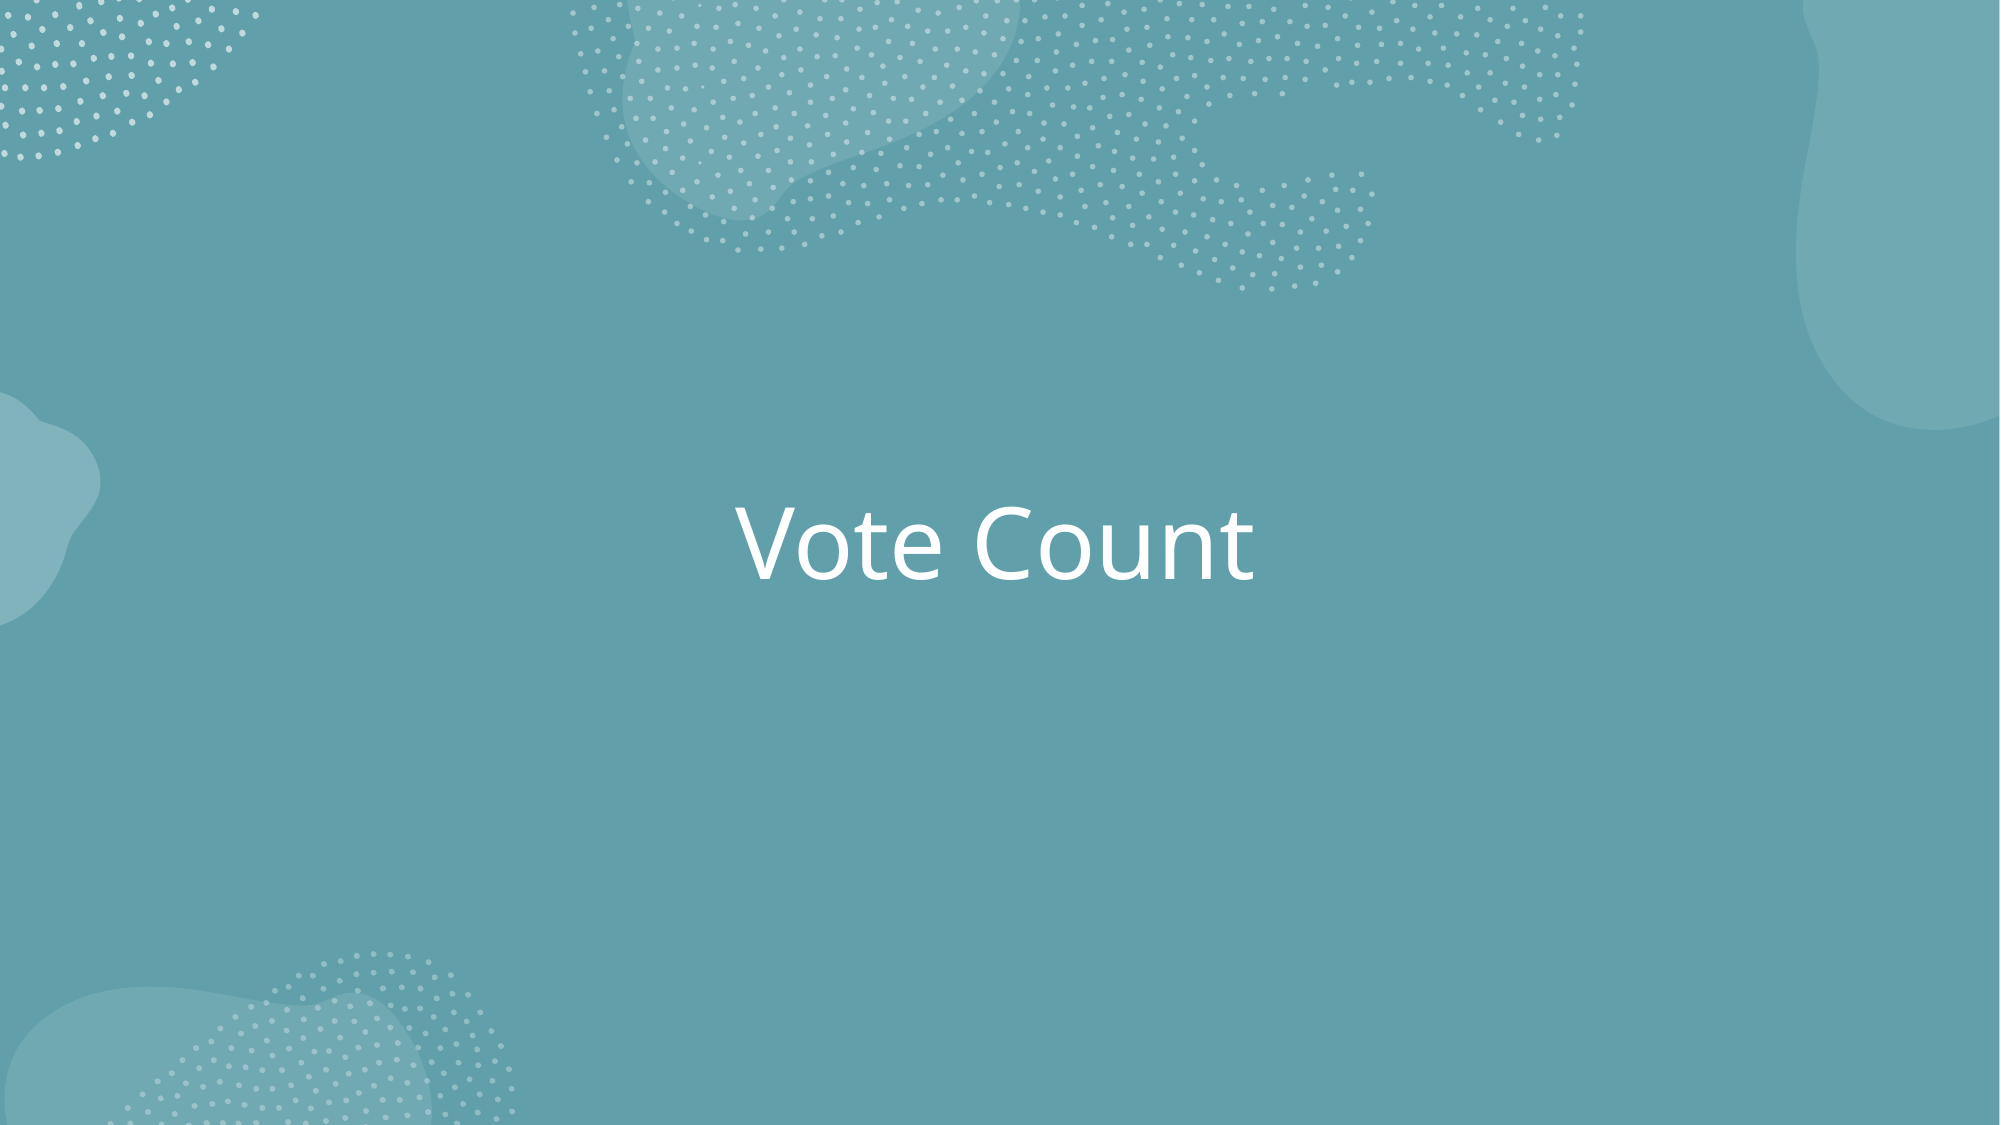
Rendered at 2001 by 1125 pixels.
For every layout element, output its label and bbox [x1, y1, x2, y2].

text_box [0, 0, 2000, 1125]
